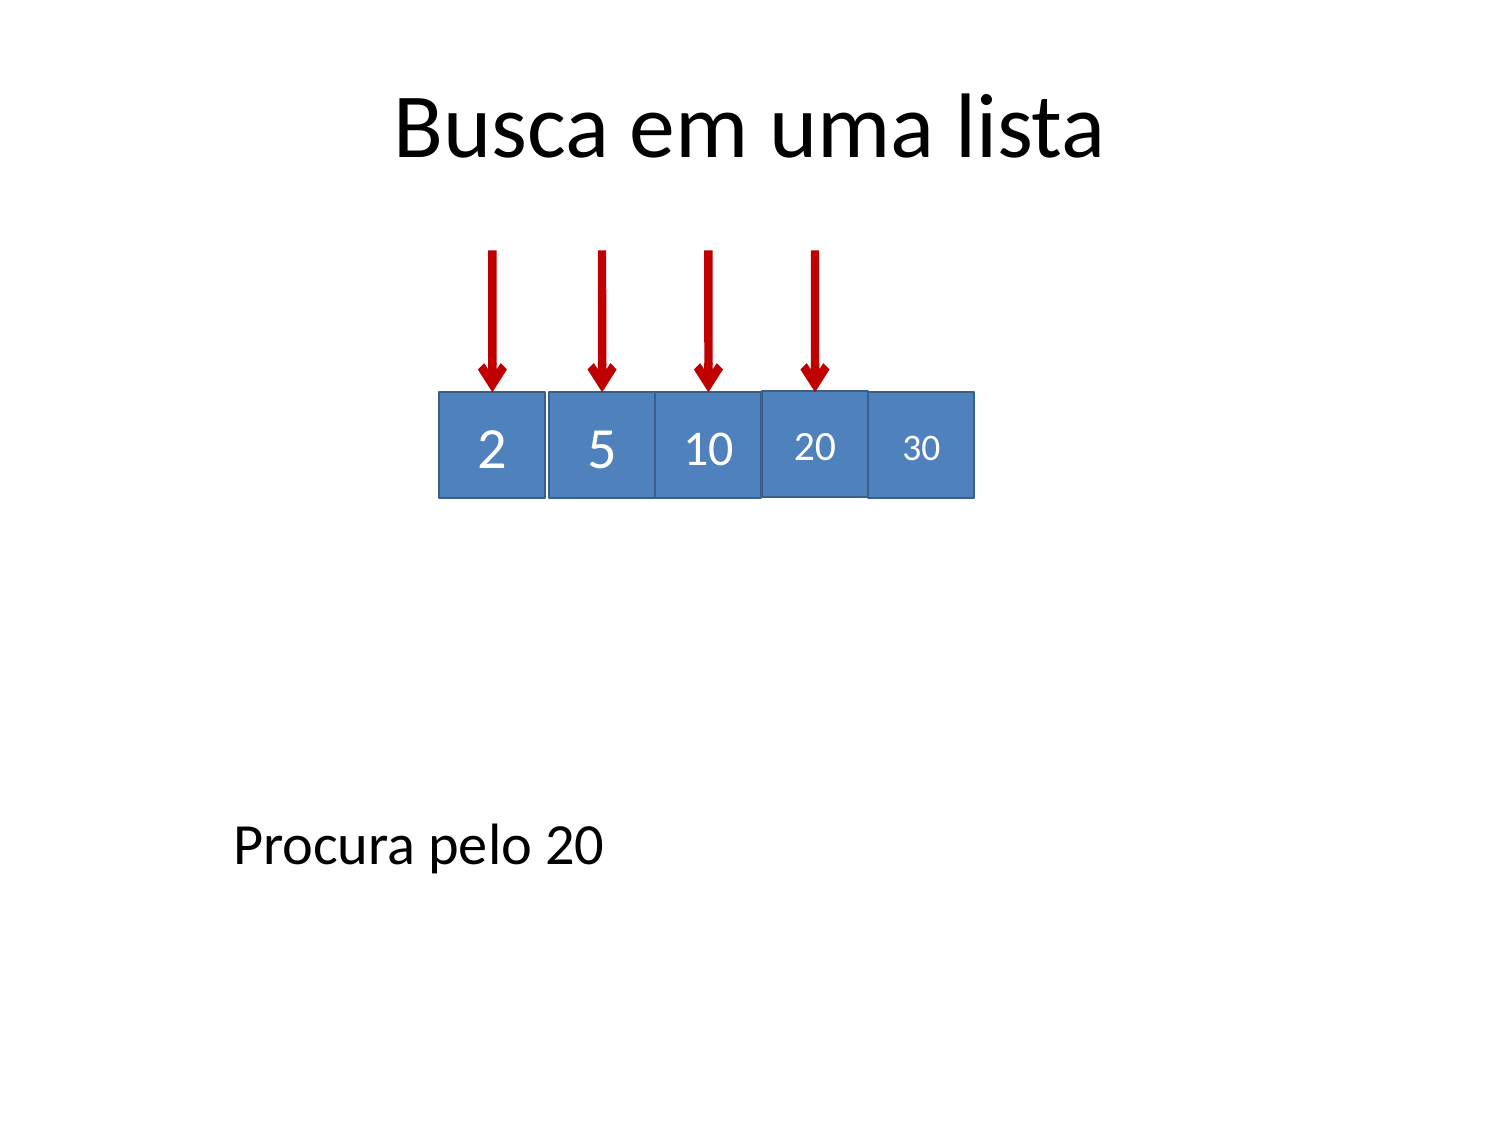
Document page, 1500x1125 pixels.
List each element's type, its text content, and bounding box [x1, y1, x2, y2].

text_box 30 [867, 391, 975, 499]
title Busca em uma lista [75, 45, 1425, 197]
text_box 20 [761, 390, 869, 498]
text_box Procura pelo 20 [218, 798, 1034, 884]
text_box 10 [654, 391, 762, 499]
text_box 2 [438, 391, 546, 499]
text_box 5 [548, 391, 654, 499]
